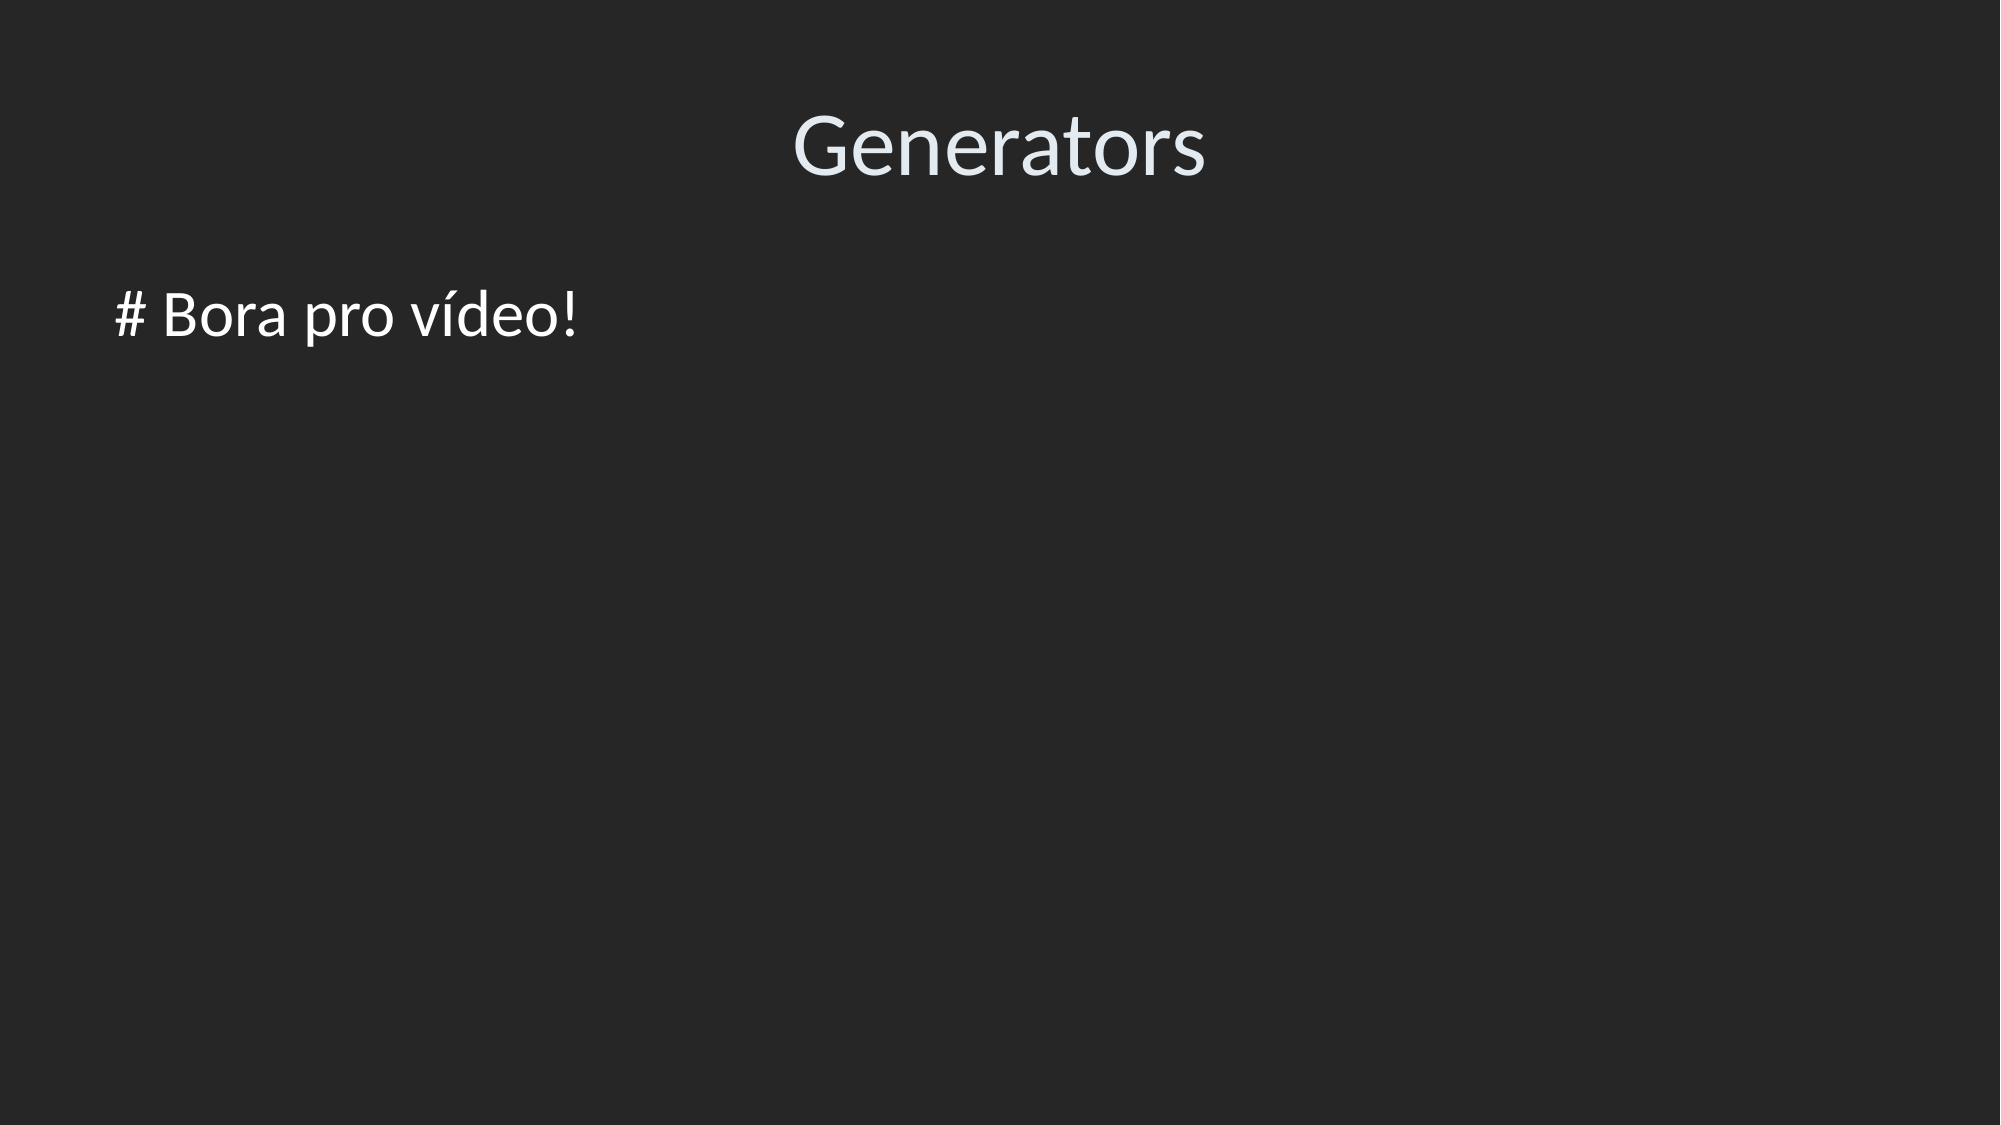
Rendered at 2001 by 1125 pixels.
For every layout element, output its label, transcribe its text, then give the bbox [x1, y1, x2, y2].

title Generators [99, 45, 1900, 233]
list # Bora pro vídeo! [99, 262, 1900, 1005]
